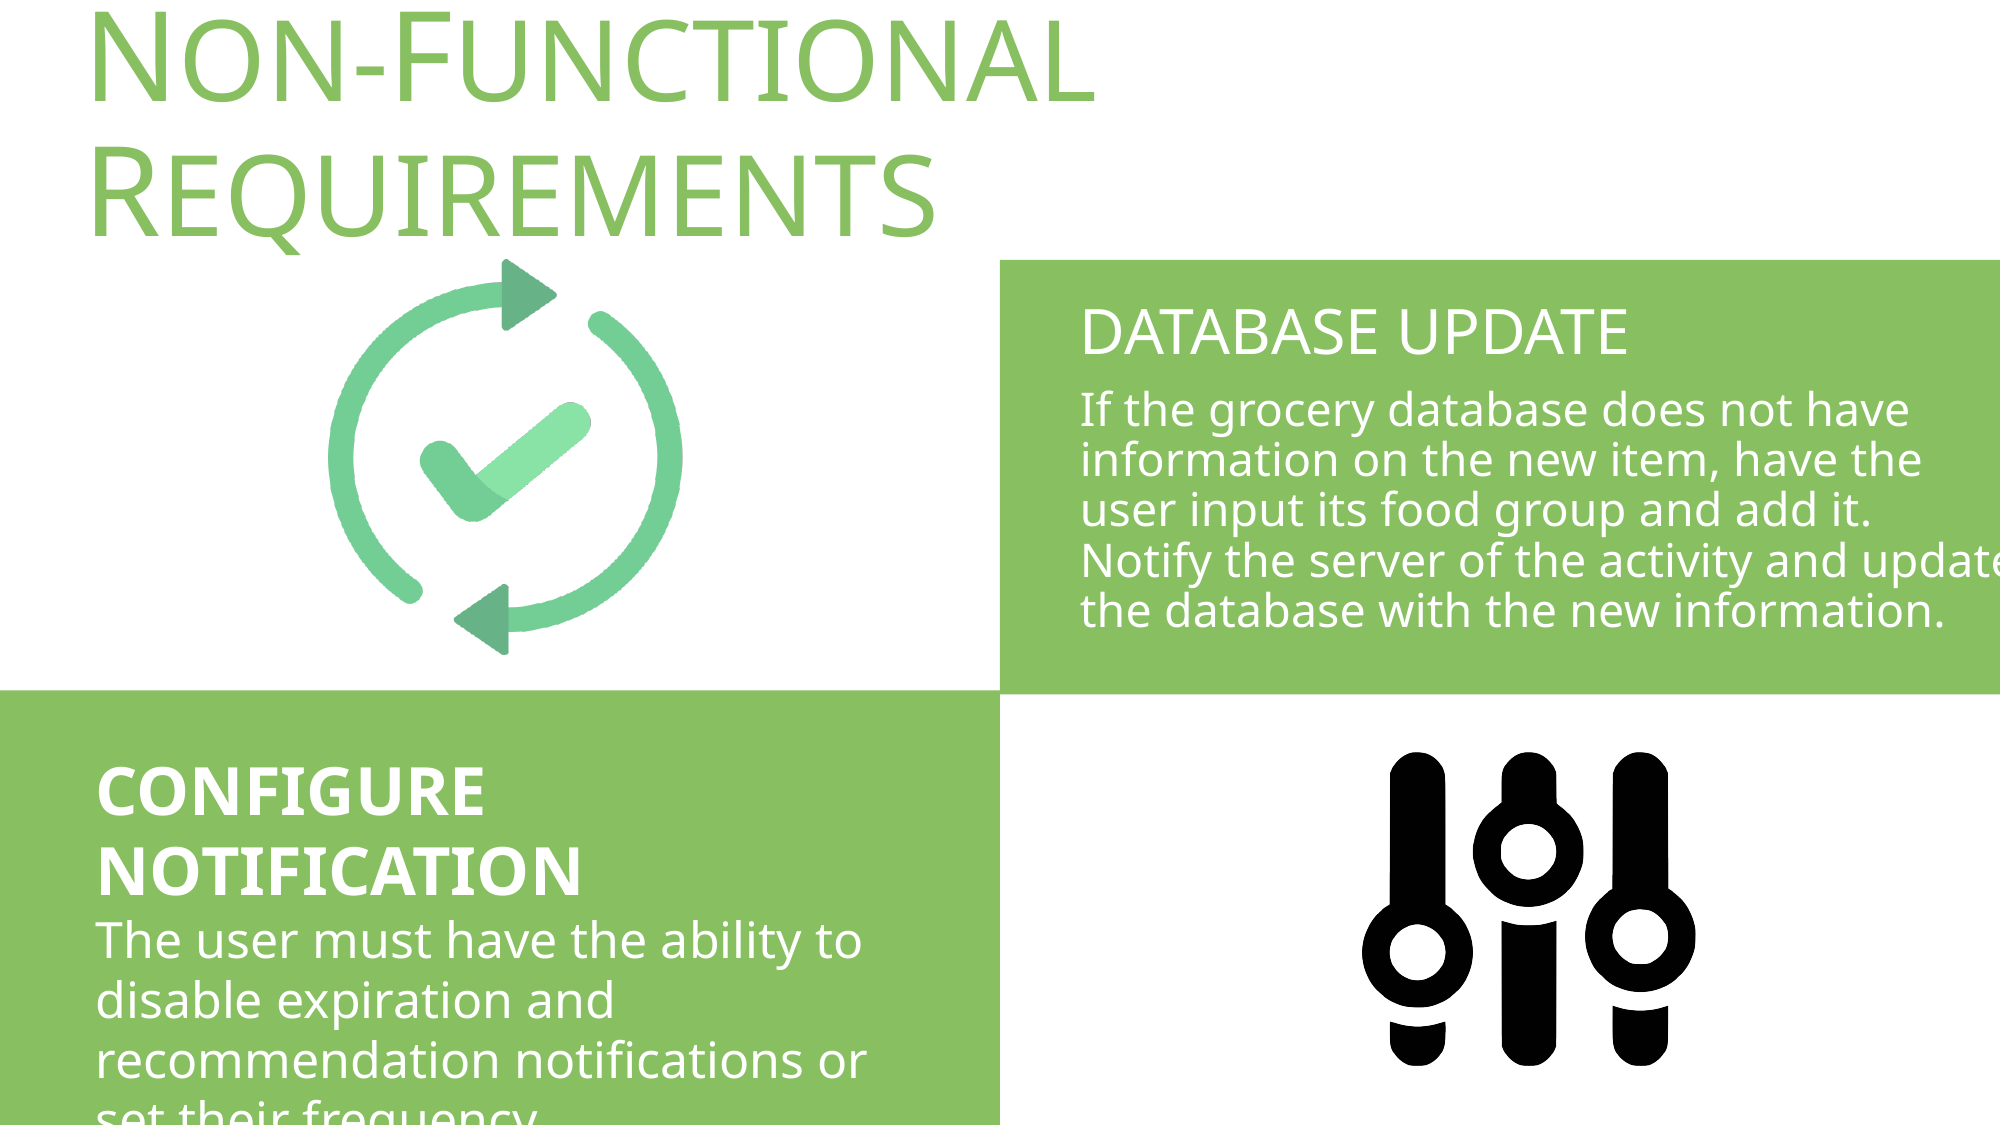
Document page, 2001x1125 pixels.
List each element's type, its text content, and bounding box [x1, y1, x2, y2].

text_box [0, 689, 1001, 1125]
picture [1362, 752, 1696, 1066]
list DATABASE UPDATE If the grocery database does not have information on the new item, have the user input its food group and add it. Notify the server of the activity and update the database with the new information. [1064, 292, 2000, 691]
text_box CONFIGURE NOTIFICATION The user must have the ability to disable expiration and recommendation notifications or set their frequency. [80, 741, 920, 1125]
text_box [999, 259, 2000, 695]
picture [307, 259, 703, 655]
title NON-FUNCTIONAL REQUIREMENTS [68, 19, 1970, 238]
